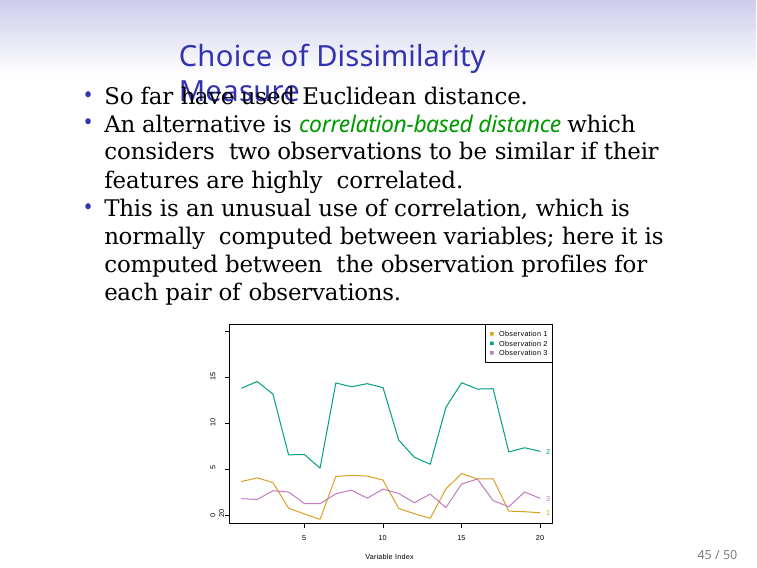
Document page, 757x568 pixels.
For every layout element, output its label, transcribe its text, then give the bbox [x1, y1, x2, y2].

picture [0, 0, 756, 74]
text_box 15 [455, 536, 469, 542]
text_box 45 / 50 [695, 545, 743, 563]
text_box 0 5 10 15 20 [208, 325, 221, 520]
text_box 10 [376, 536, 390, 542]
text_box 20 [533, 536, 547, 542]
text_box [224, 323, 553, 528]
text_box 5 [300, 536, 309, 542]
text_box Variable Index [363, 549, 418, 561]
title Choice of Dissimilarity Measure [176, 34, 589, 79]
text_box So far have used Euclidean distance. An alternative is correlation-based distance which considers two observations to be similar if their features are highly correlated. This is an unusual use of correlation, which is normally computed between variables; here it is computed between the observation profiles for each pair of observations. [80, 79, 696, 305]
